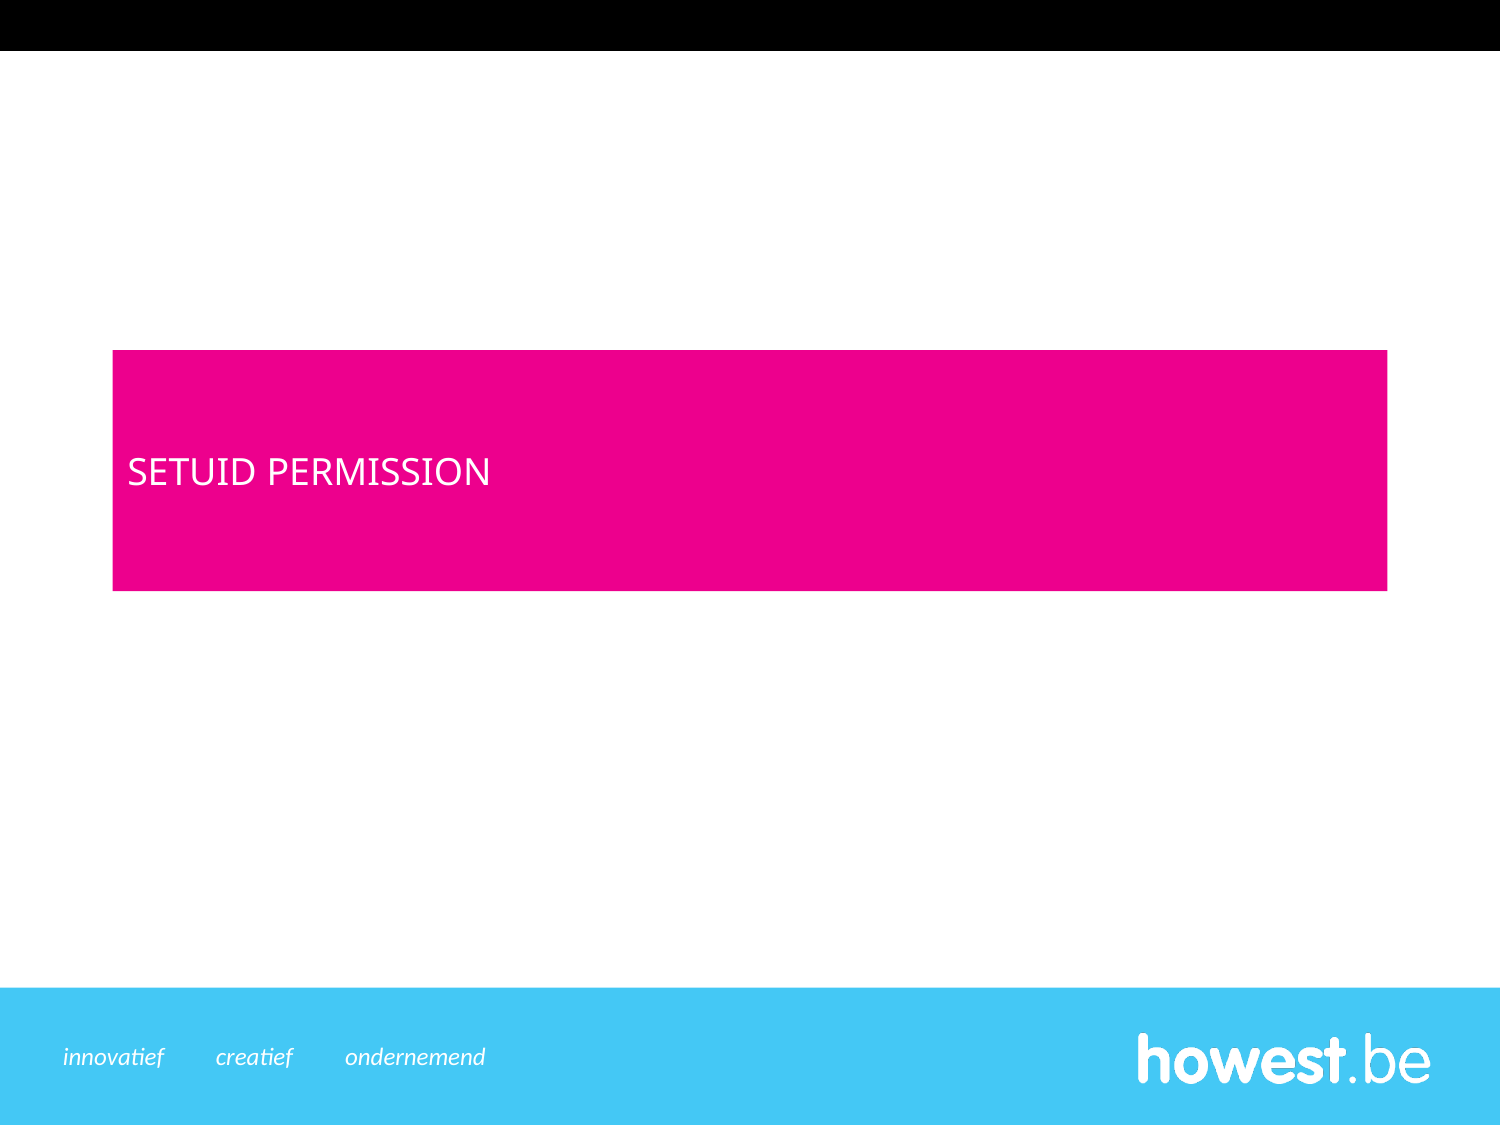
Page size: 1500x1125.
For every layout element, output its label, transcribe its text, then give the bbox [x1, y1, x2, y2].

title setuid Permission [112, 350, 1388, 592]
picture [1092, 1000, 1470, 1125]
